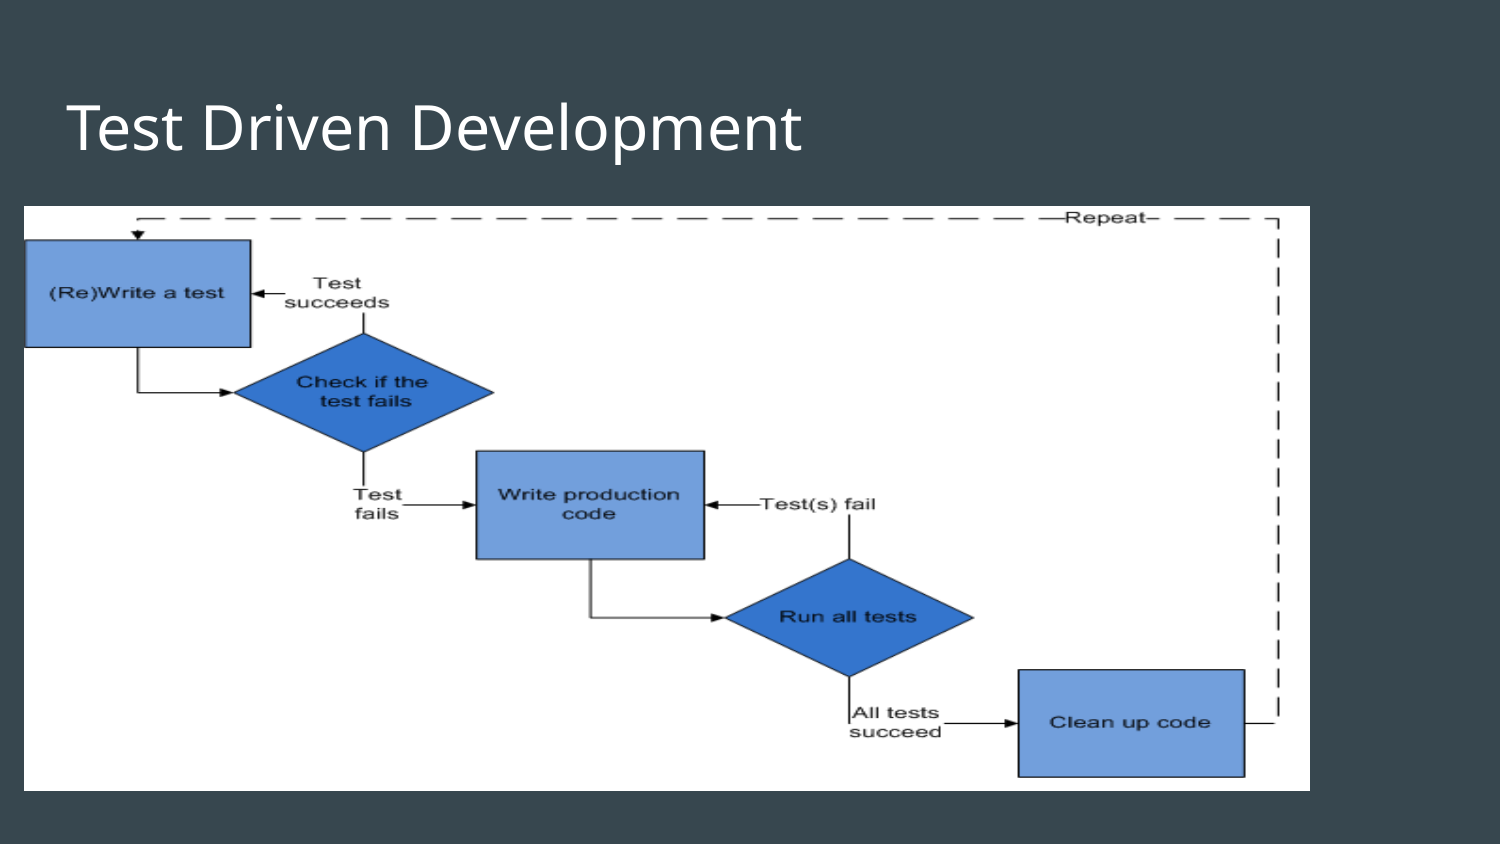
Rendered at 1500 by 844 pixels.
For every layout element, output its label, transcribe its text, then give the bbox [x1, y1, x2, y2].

title Test Driven Development [51, 72, 1449, 167]
picture [24, 206, 1310, 791]
